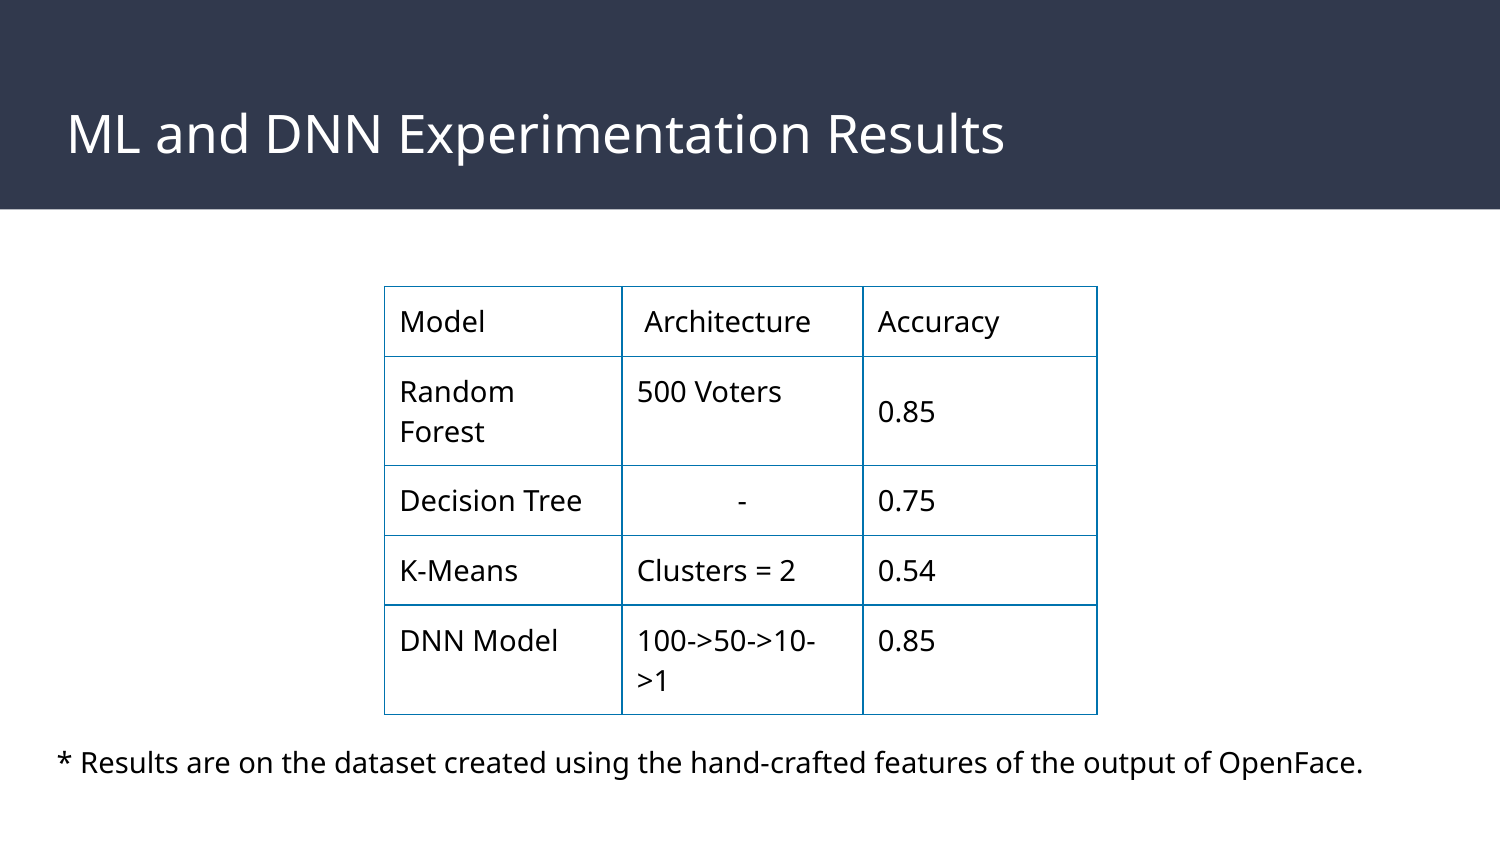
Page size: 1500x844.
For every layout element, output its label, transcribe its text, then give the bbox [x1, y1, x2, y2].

table_header Accuracy [864, 287, 1096, 356]
table_cell 0.75 [864, 466, 1096, 535]
table_header Architecture [623, 287, 862, 356]
table_header Model [385, 287, 621, 356]
table_cell DNN Model [385, 606, 621, 714]
text_box * Results are on the dataset created using the hand-crafted features of the output of OpenFace. [41, 729, 1440, 795]
title ML and DNN Experimentation Results [51, 82, 1449, 185]
table_cell 100->50->10->1 [623, 606, 862, 714]
table_cell 0.85 [864, 606, 1096, 714]
table_cell Random Forest [385, 357, 621, 465]
table_cell Clusters = 2 [623, 536, 862, 604]
table_cell - [623, 466, 862, 535]
table_cell 500 Voters [623, 357, 862, 465]
table_cell 0.85 [864, 357, 1096, 465]
table_cell K-Means [385, 536, 621, 604]
table_cell 0.54 [864, 536, 1096, 604]
table_cell Decision Tree [385, 466, 621, 535]
